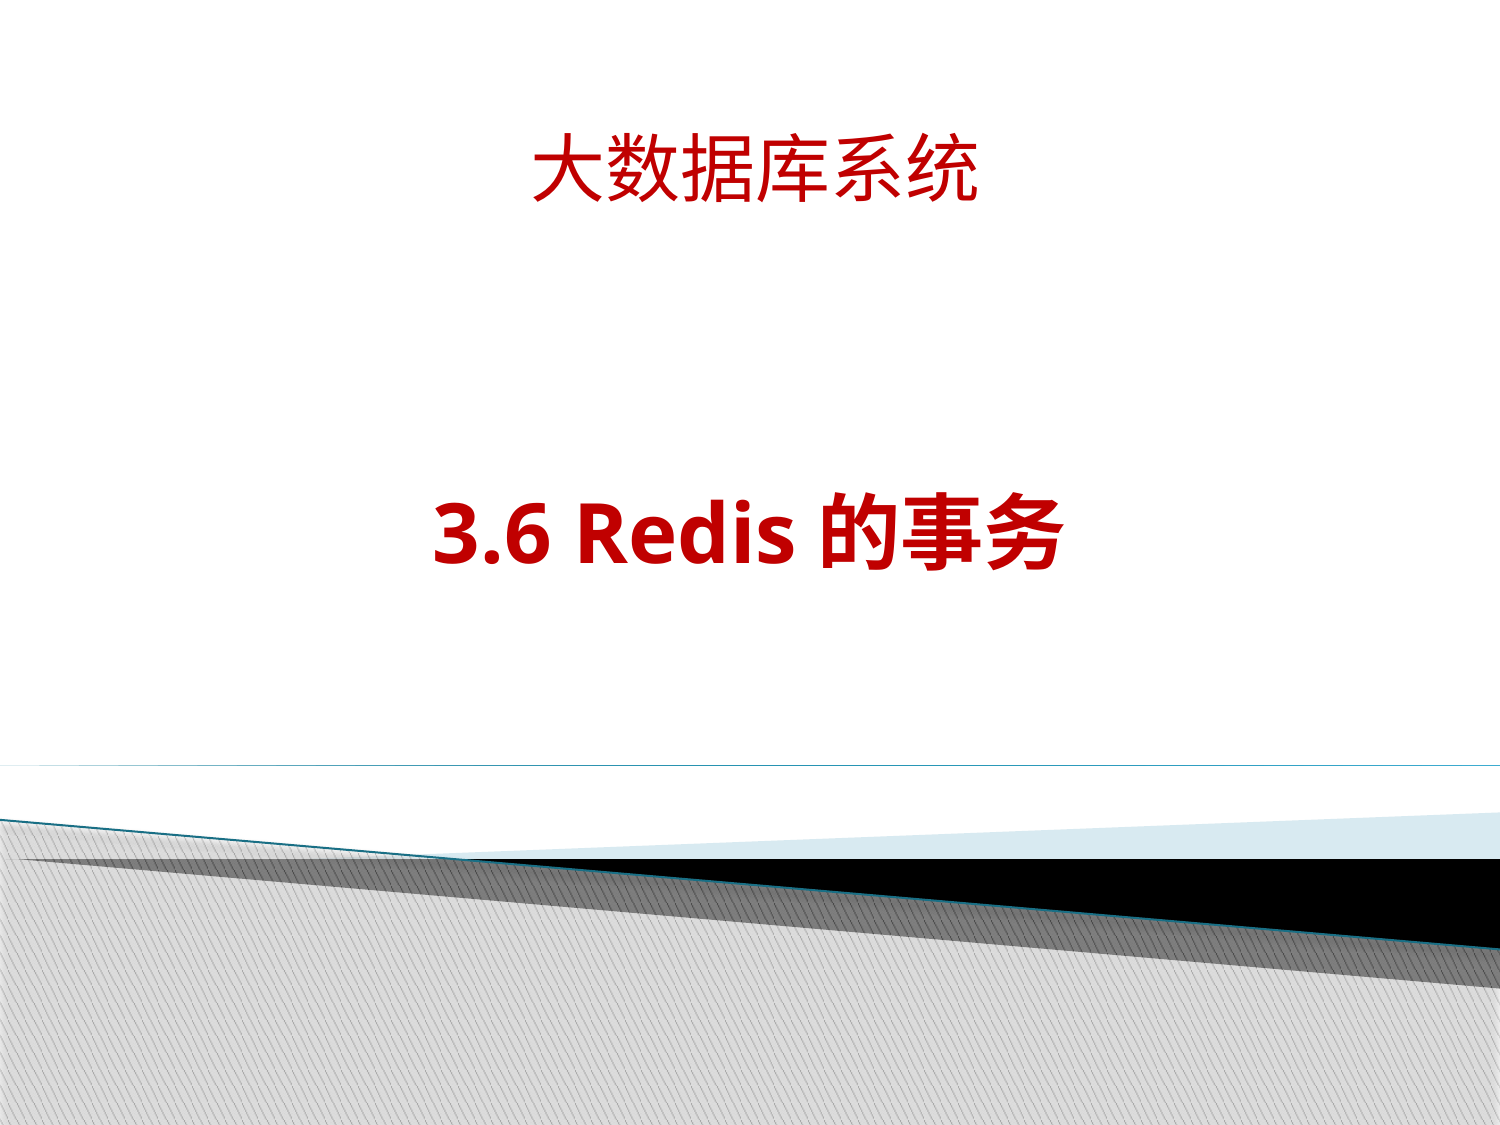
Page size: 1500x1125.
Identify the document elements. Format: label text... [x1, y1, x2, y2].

title 3.6 Redis的事务 [112, 287, 1388, 588]
picture [5, 859, 1500, 989]
text_box 大数据库系统 [516, 113, 996, 219]
